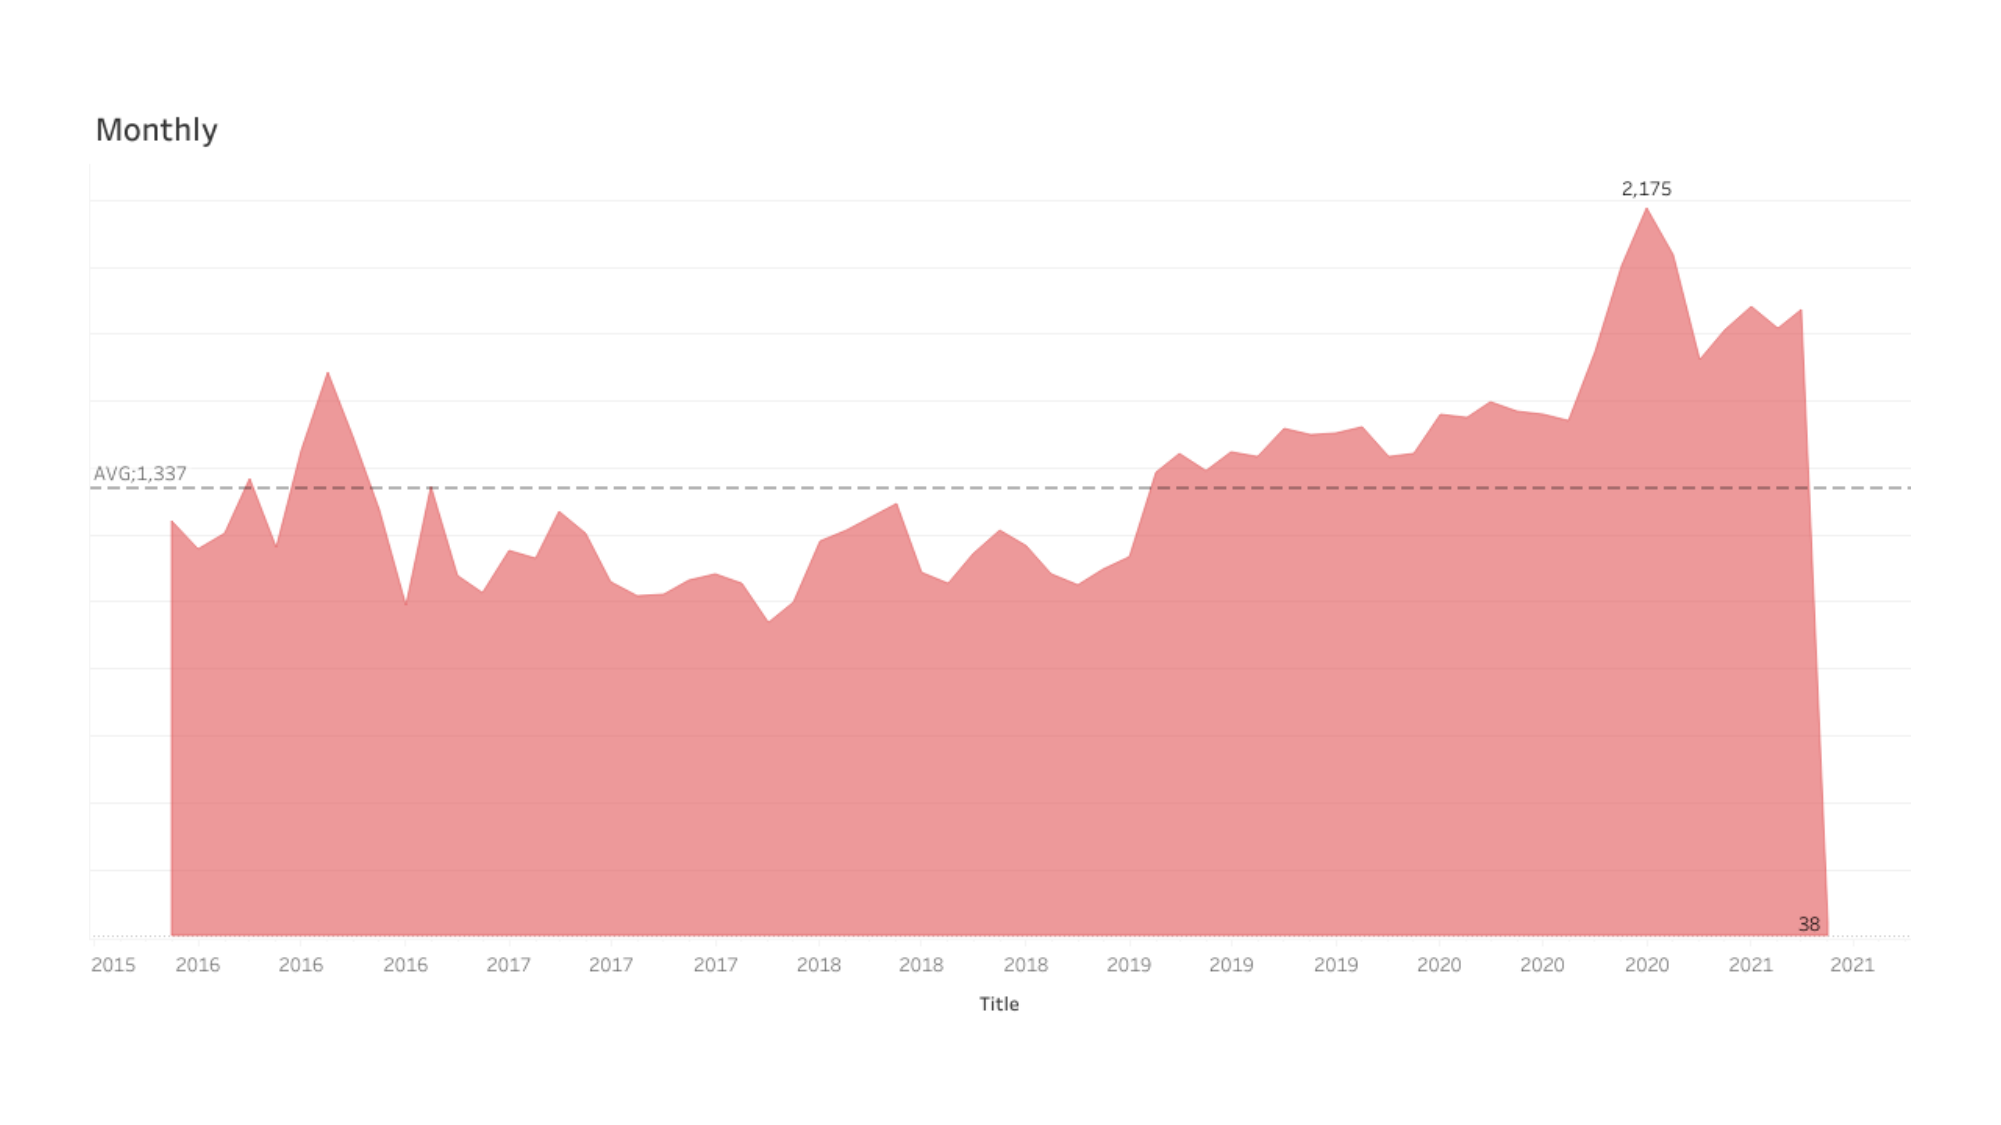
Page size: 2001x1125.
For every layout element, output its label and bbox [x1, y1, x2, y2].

picture [88, 97, 1911, 1028]
